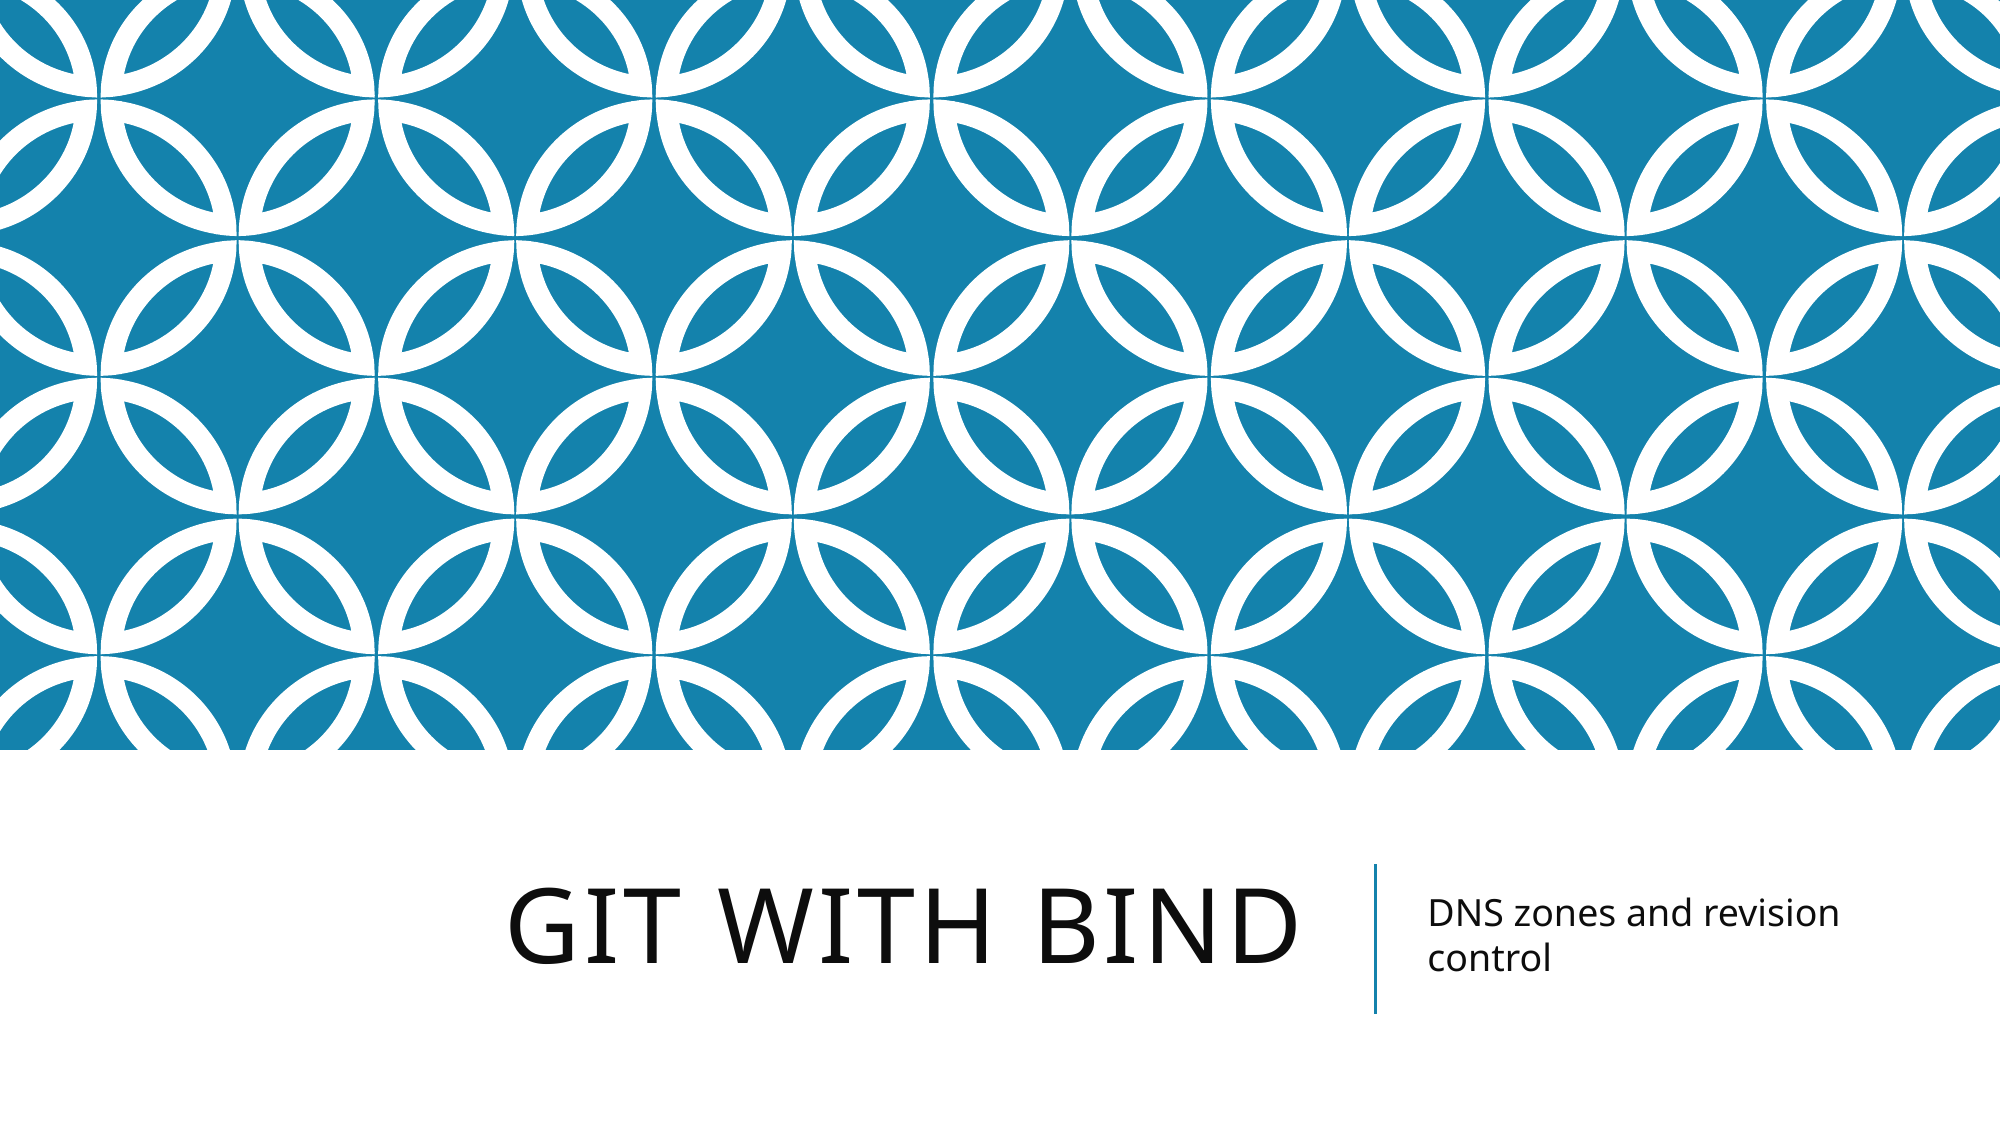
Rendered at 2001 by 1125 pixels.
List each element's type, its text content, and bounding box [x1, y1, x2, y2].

subtitle DNS zones and revision control [1412, 813, 1938, 1054]
title git with bind [75, 813, 1350, 1054]
